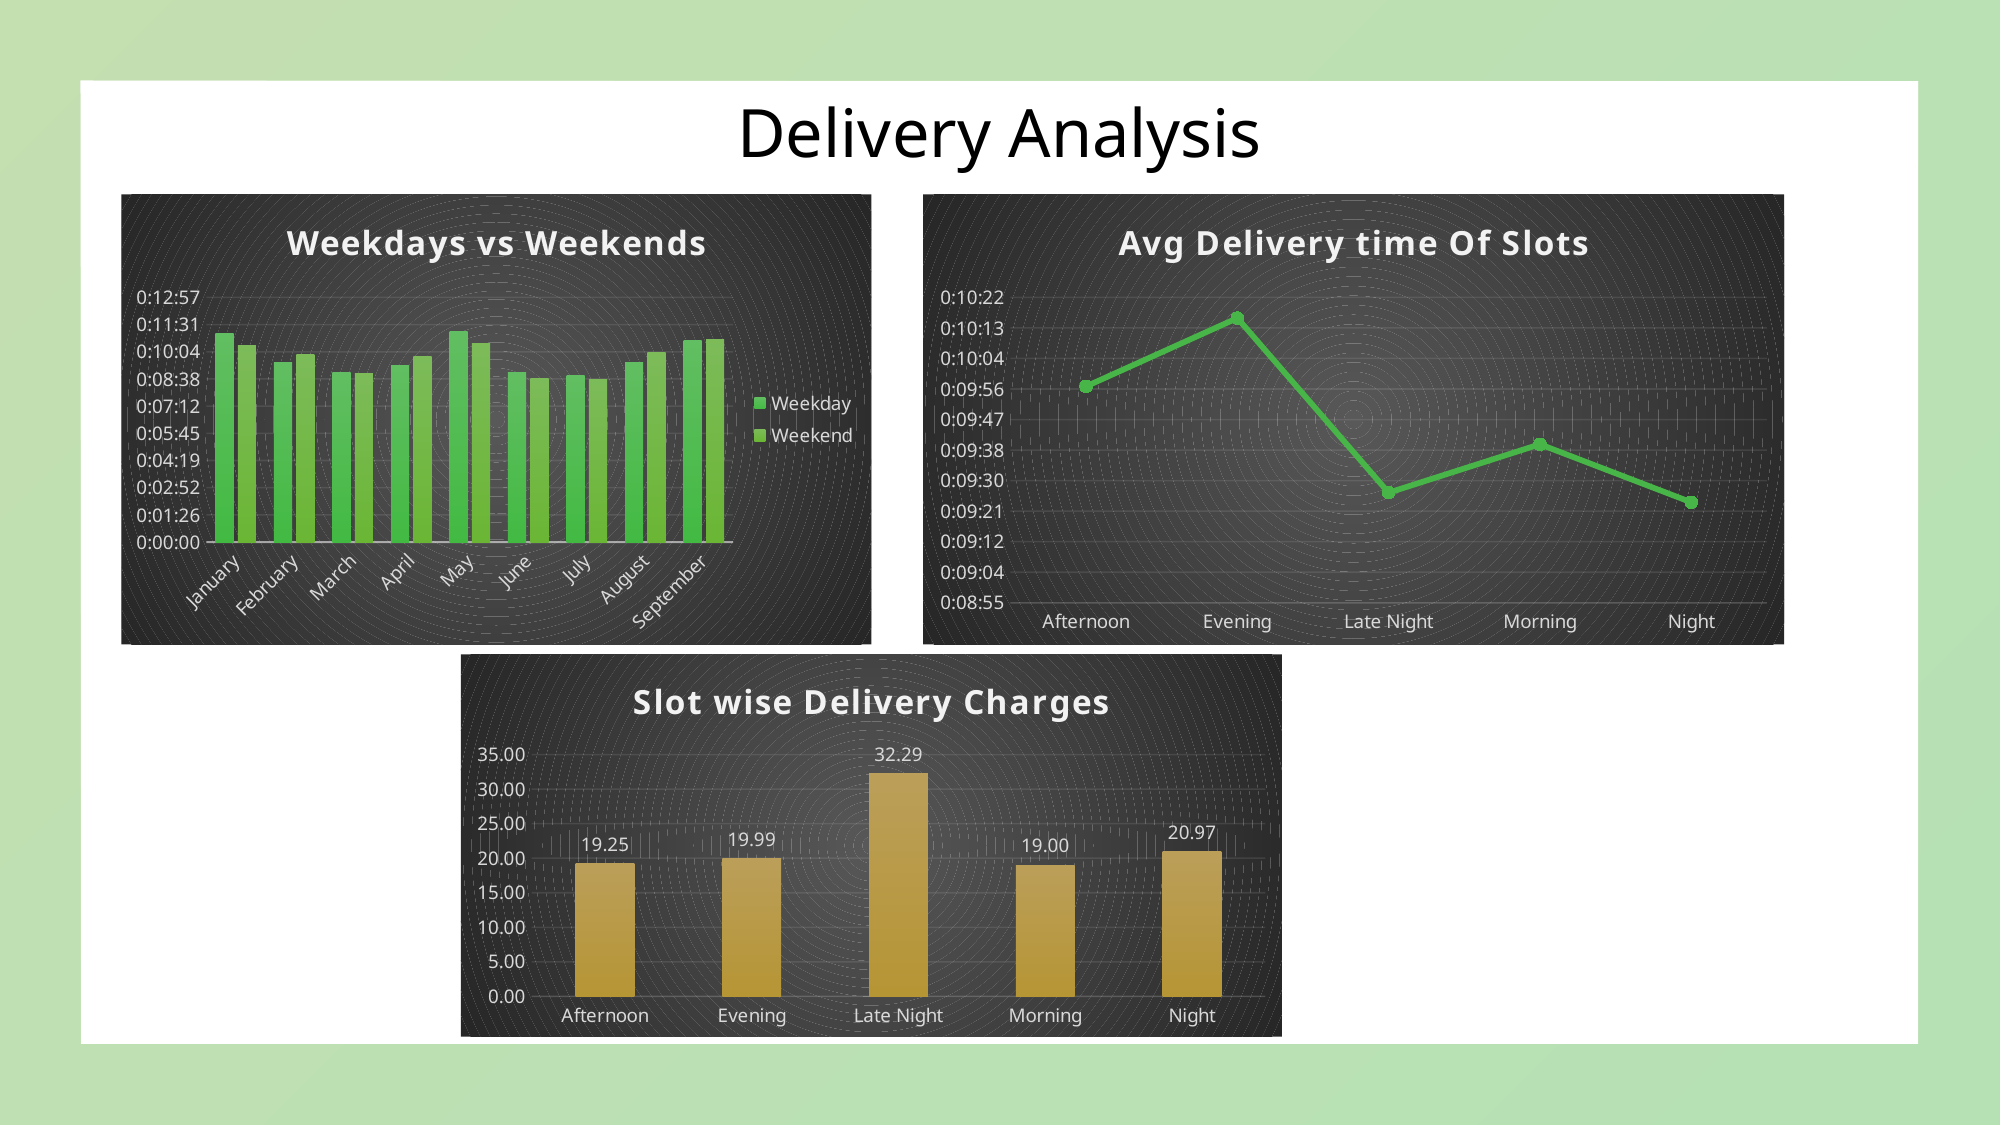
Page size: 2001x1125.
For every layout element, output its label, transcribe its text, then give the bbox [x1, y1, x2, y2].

title Delivery Analysis [137, 88, 1863, 185]
chart [460, 654, 1282, 1037]
chart [121, 194, 872, 645]
chart [923, 194, 1785, 645]
